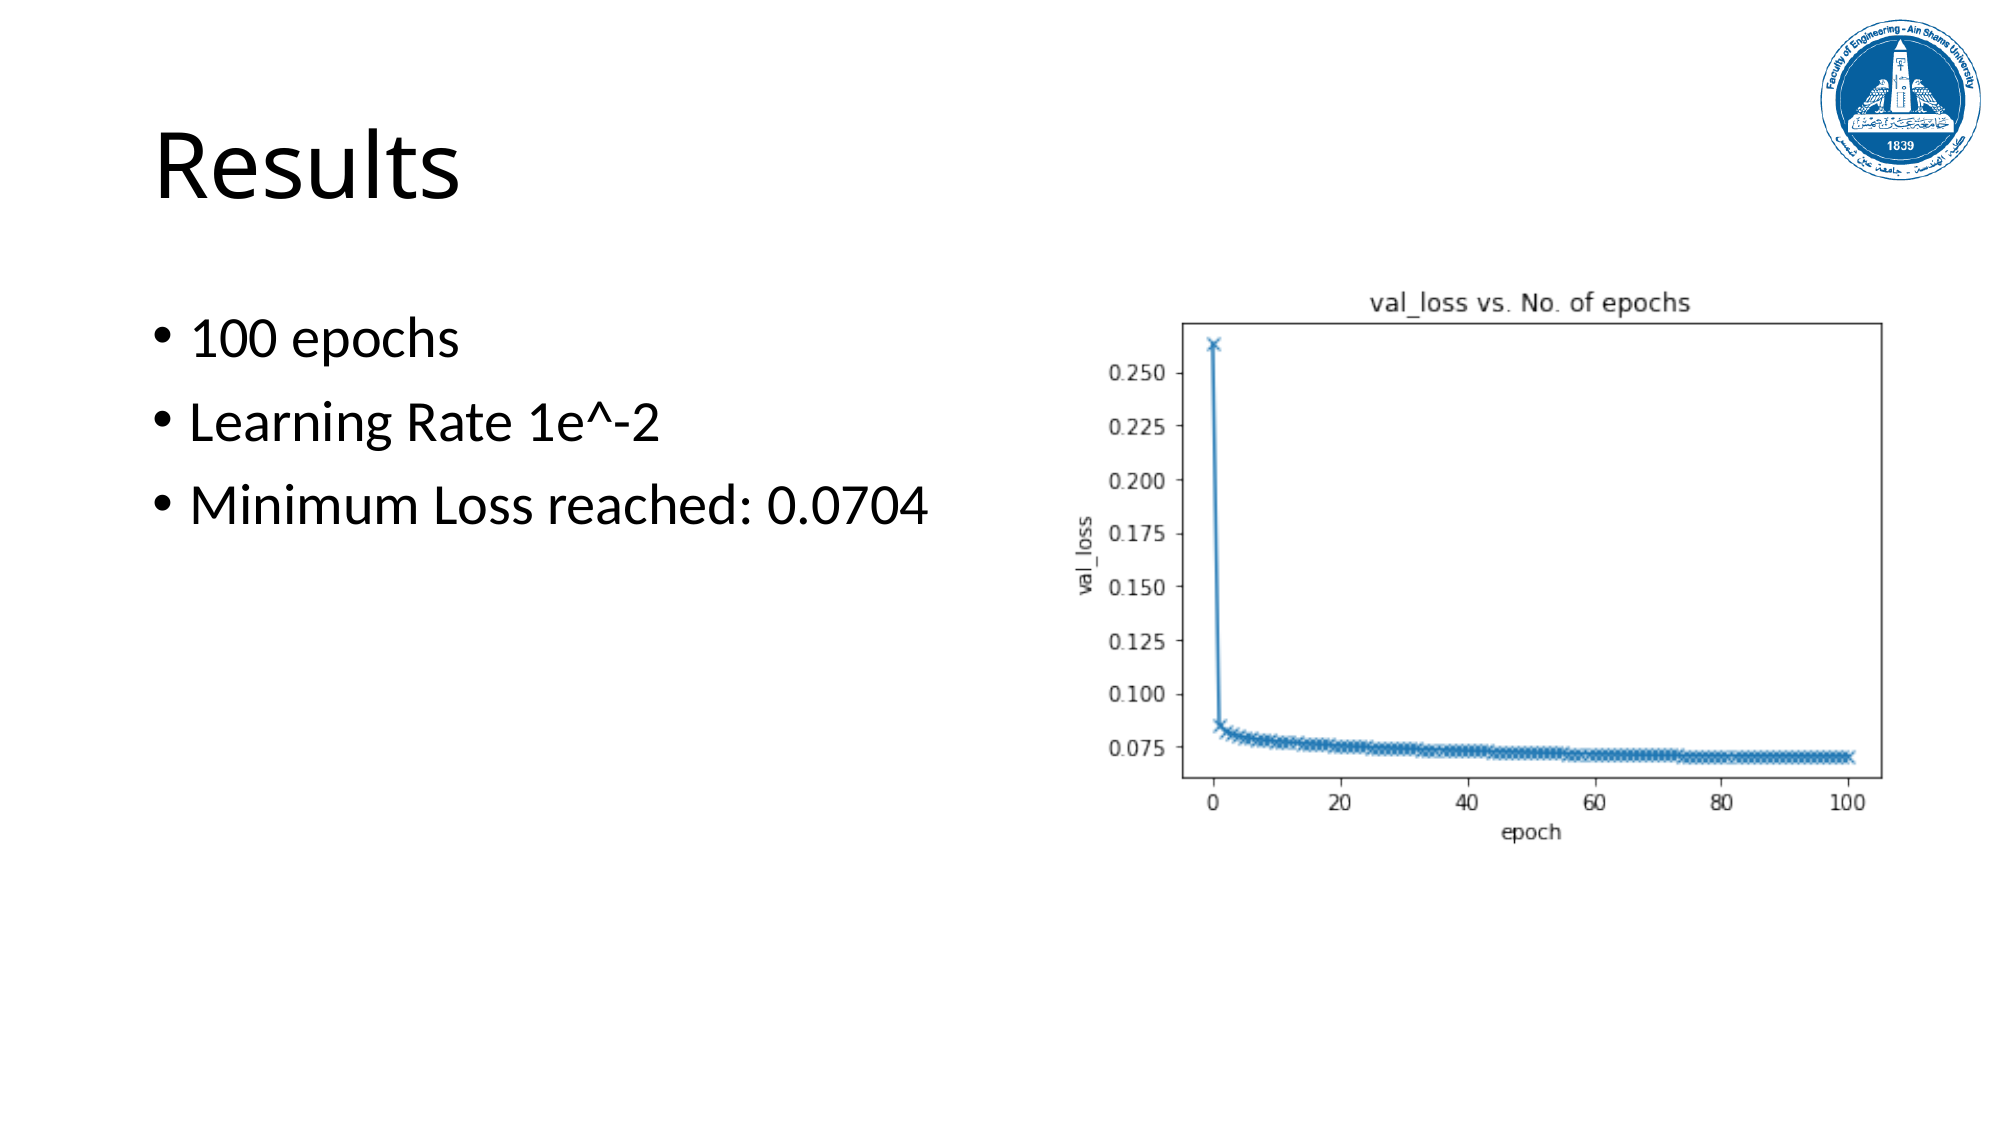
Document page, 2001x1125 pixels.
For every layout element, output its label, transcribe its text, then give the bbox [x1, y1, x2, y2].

list 100 epochs Learning Rate 1e^-2 Minimum Loss reached: 0.0704 [137, 299, 1863, 1014]
title Results [137, 59, 1863, 278]
picture [1061, 277, 1894, 857]
picture [1818, 18, 1981, 181]
